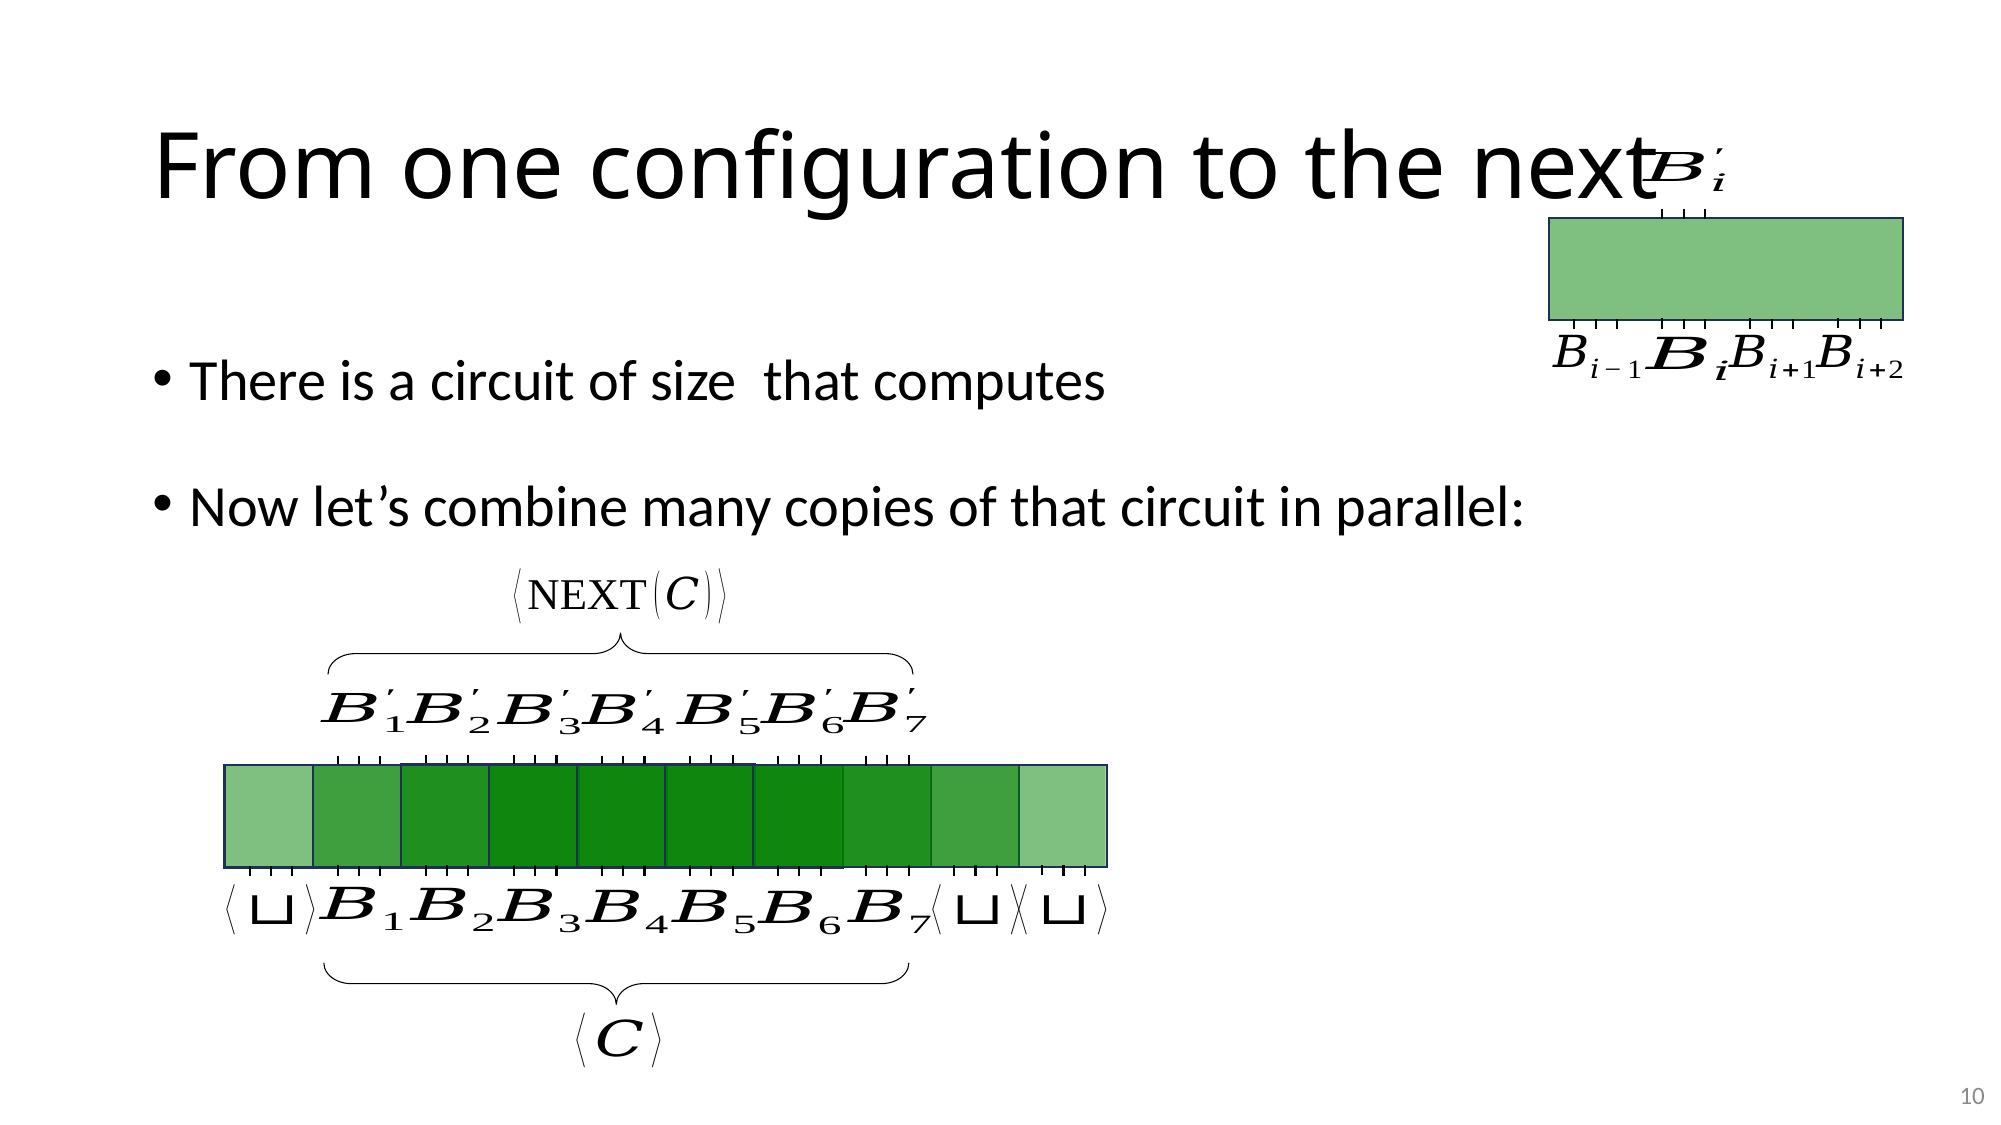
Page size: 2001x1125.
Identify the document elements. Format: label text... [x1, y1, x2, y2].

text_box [313, 755, 401, 876]
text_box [401, 755, 489, 876]
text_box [1549, 141, 1905, 386]
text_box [327, 565, 913, 675]
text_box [225, 880, 1109, 940]
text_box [489, 755, 577, 876]
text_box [753, 755, 1106, 876]
title From one configuration to the next [137, 59, 1863, 278]
slide_number 10 [1550, 1064, 2000, 1125]
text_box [323, 962, 909, 1071]
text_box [577, 755, 665, 876]
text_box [316, 681, 930, 741]
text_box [225, 755, 313, 876]
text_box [665, 755, 753, 876]
